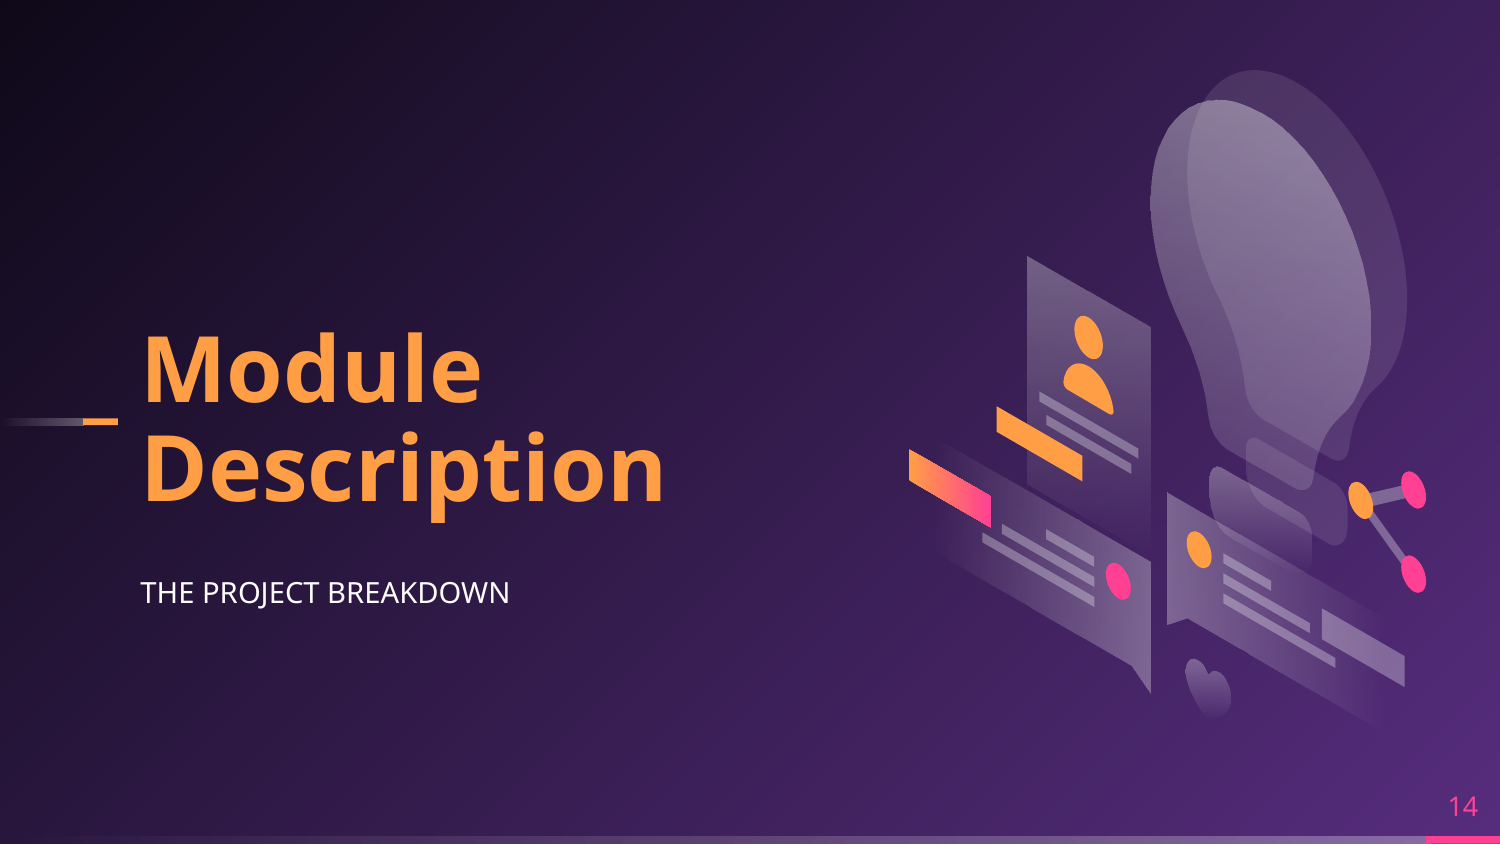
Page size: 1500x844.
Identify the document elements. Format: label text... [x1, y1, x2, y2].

title Module Description [140, 297, 903, 547]
subtitle THE PROJECT BREAKDOWN [140, 548, 572, 629]
slide_number 14 [1426, 779, 1500, 837]
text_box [908, 69, 1427, 734]
